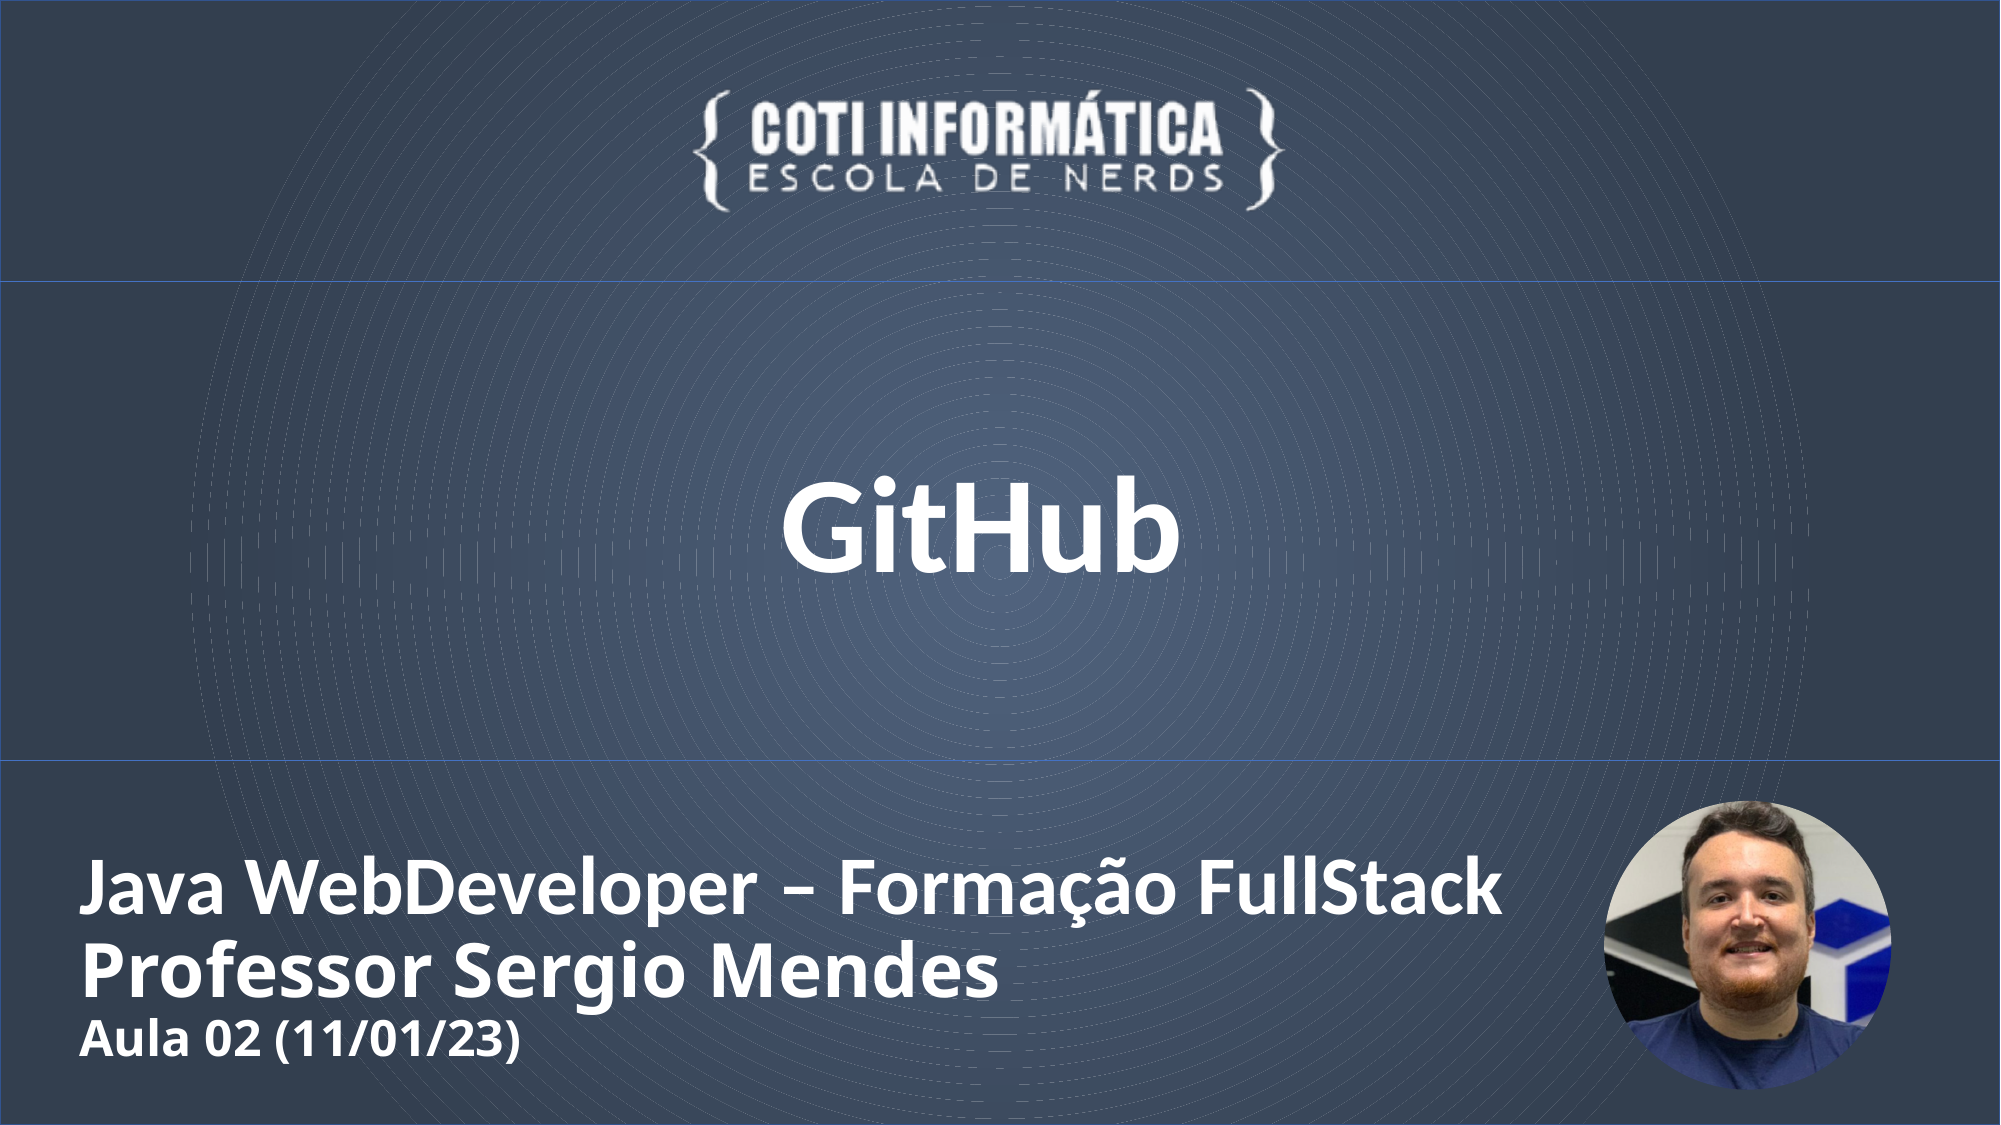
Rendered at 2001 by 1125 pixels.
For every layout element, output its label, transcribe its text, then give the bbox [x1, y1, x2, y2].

text_box [0, 761, 2000, 1125]
title Java WebDeveloper – Formação FullStack Professor Sergio Mendes Aula 02 (11/01/23) [64, 761, 1936, 1075]
text_box [0, 0, 2000, 281]
text_box [0, 282, 2000, 760]
picture [1604, 800, 1892, 1090]
picture [678, 49, 1286, 255]
text_box GitHub [0, 430, 1983, 610]
